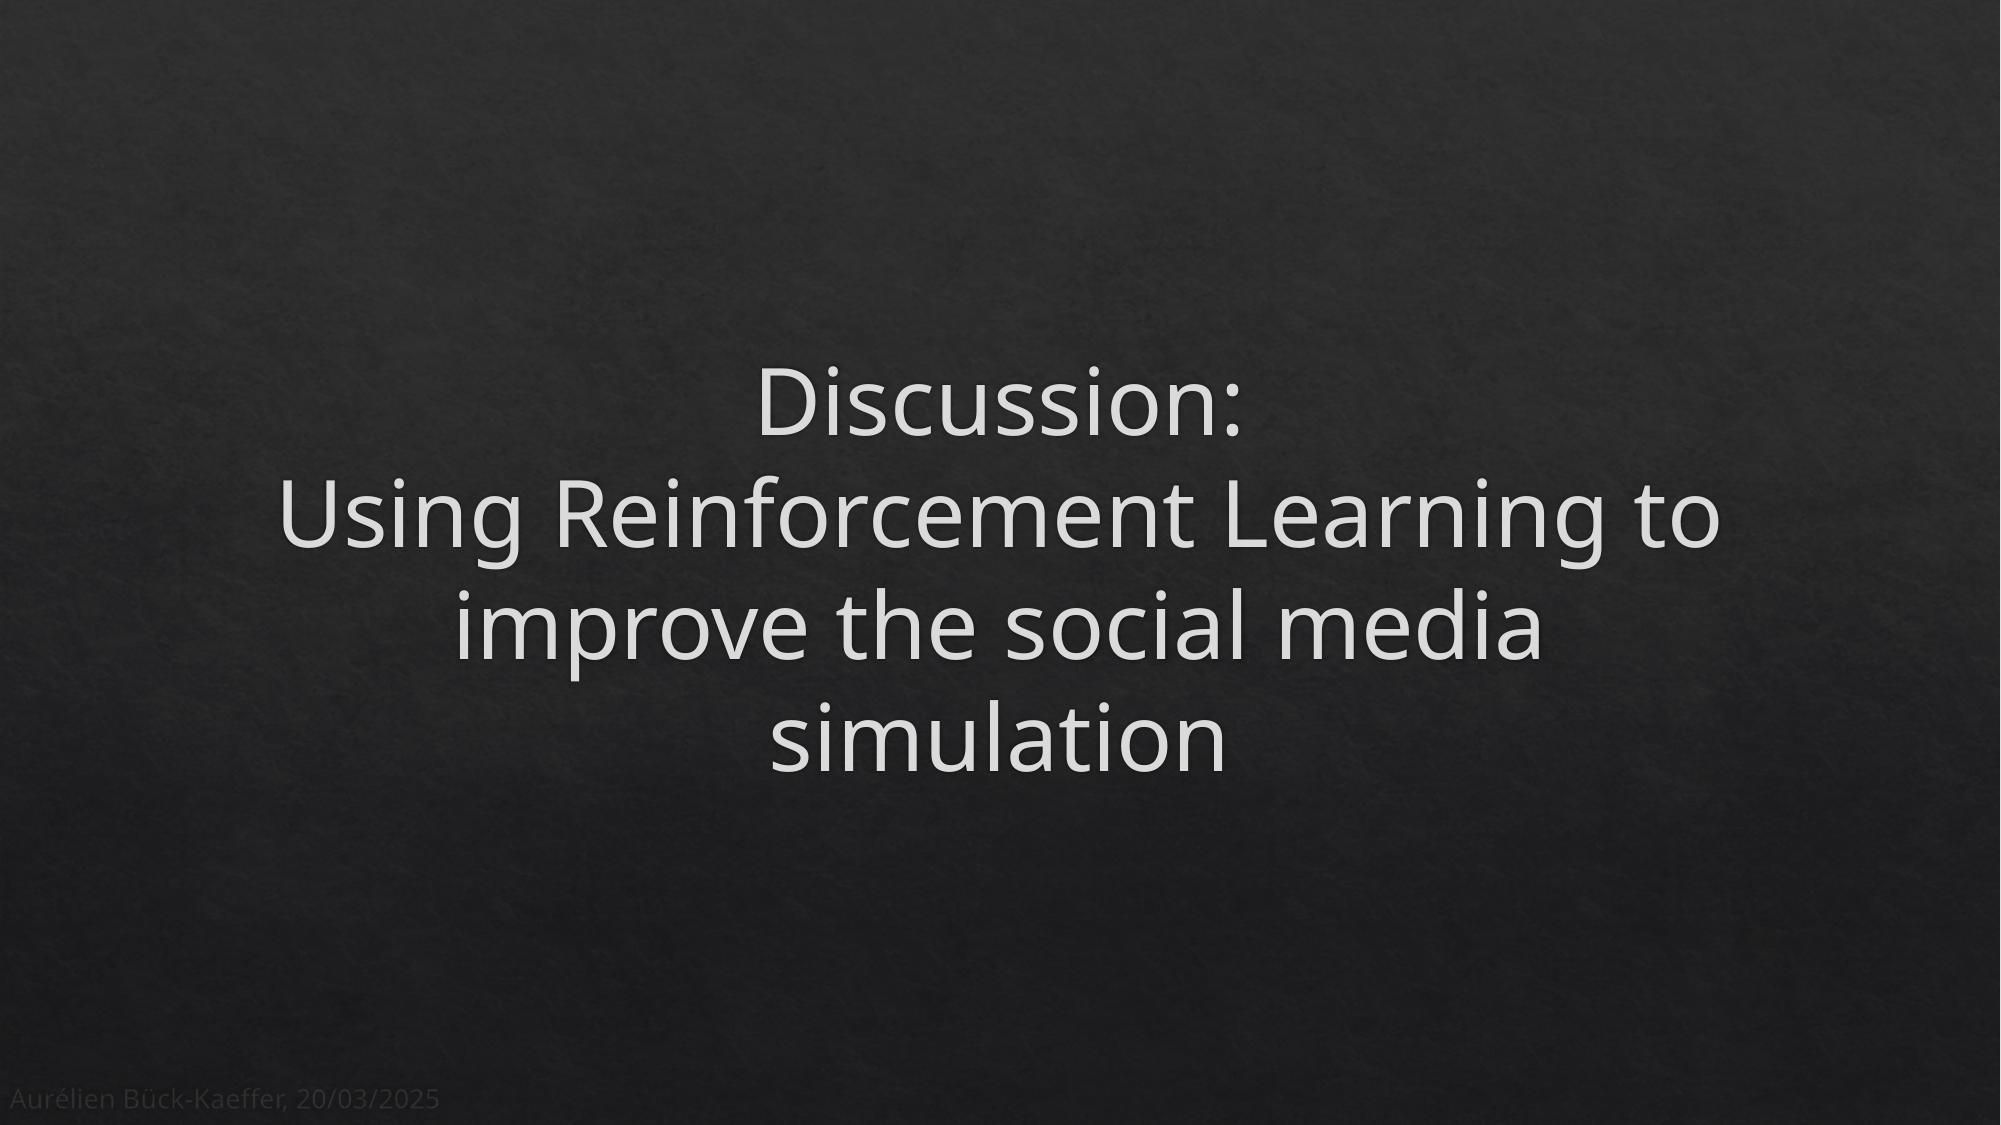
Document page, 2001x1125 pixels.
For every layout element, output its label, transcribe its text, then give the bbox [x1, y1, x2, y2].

subtitle Aurélien Bück-Kaeffer, 20/03/2025 [0, 1073, 469, 1125]
title Discussion: Using Reinforcement Learning to improve the social media simulation [225, 327, 1775, 798]
